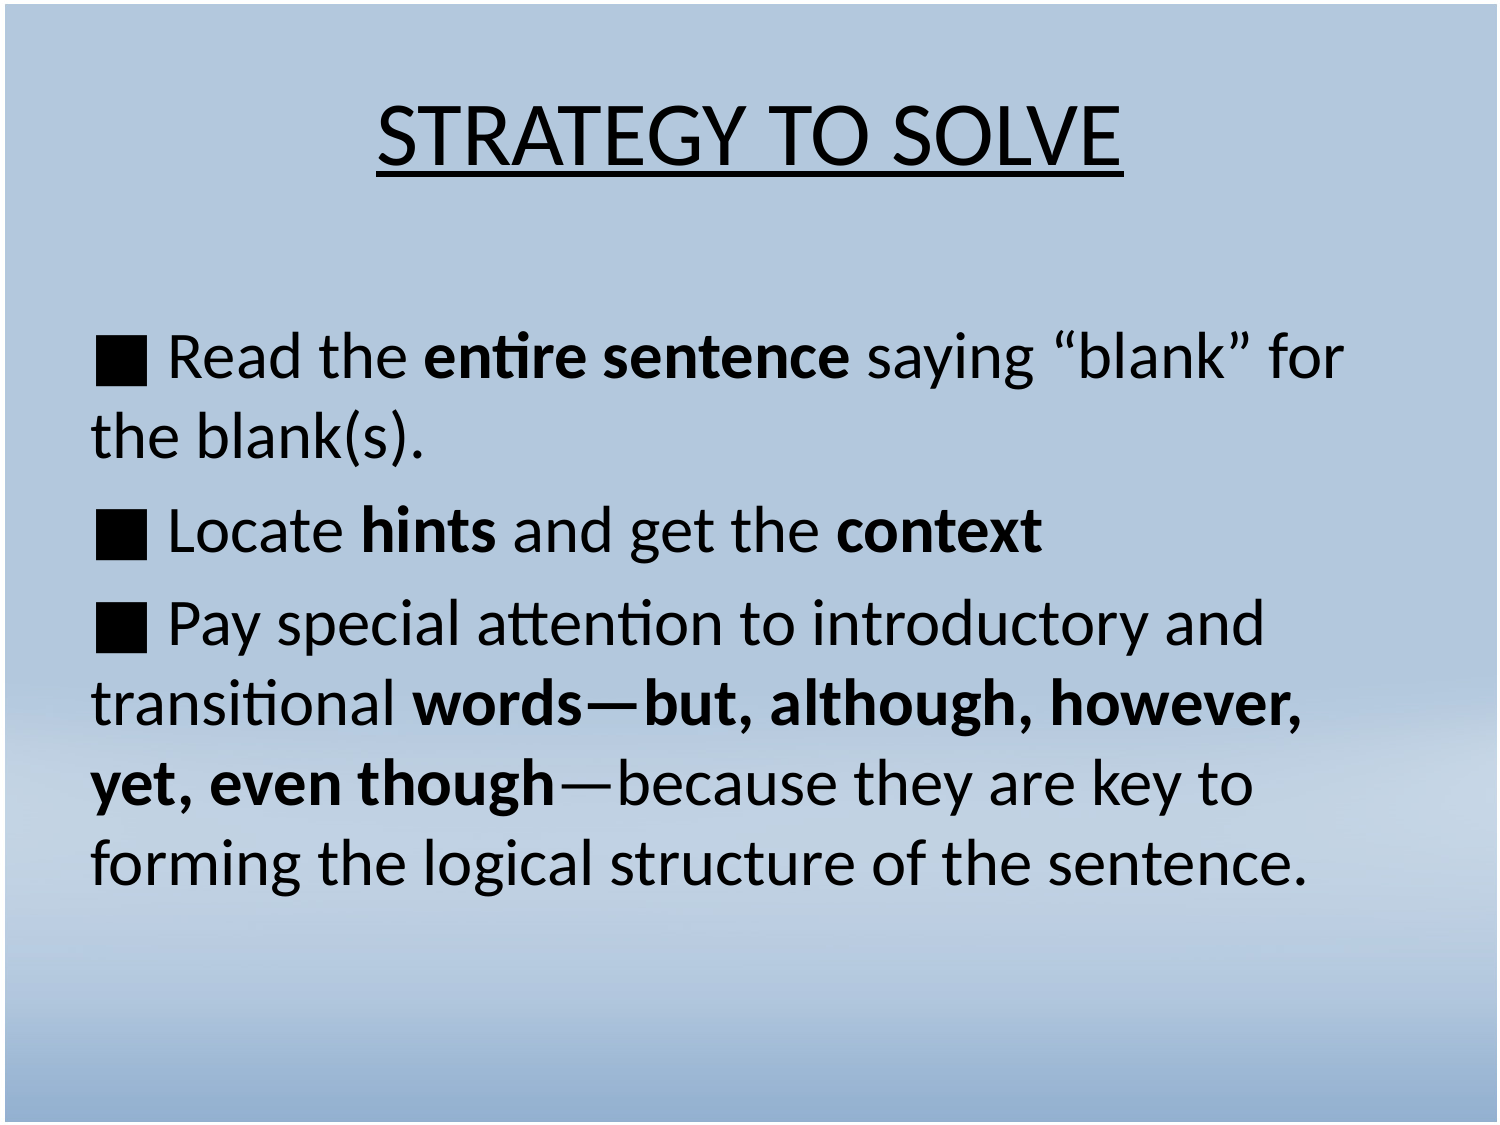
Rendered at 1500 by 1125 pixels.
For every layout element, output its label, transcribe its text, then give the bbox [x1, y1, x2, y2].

list ■ Read the entire sentence saying “blank” for the blank(s). ■ Locate hints and get the context ■ Pay special attention to introductory and transitional words—but, although, however, yet, even though—because they are key to forming the logical structure of the sentence. [75, 304, 1425, 1048]
picture [0, 0, 1500, 1125]
title STRATEGY TO SOLVE [75, 35, 1425, 223]
